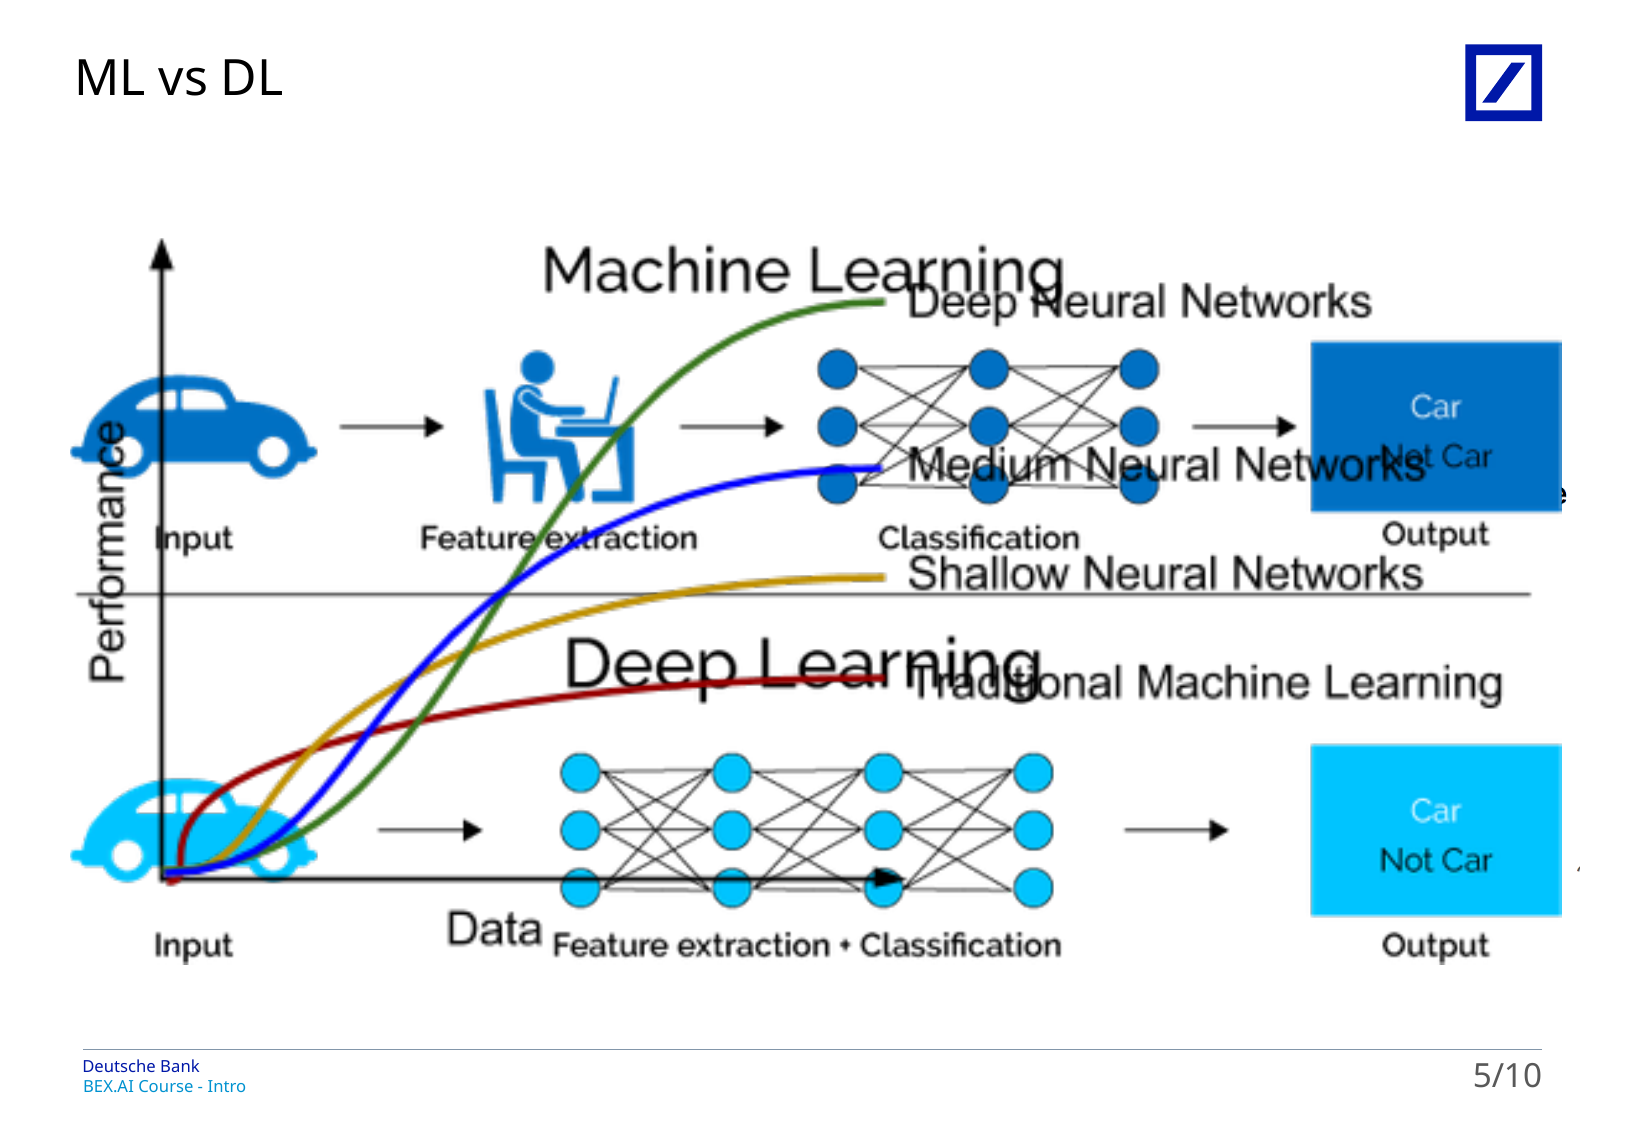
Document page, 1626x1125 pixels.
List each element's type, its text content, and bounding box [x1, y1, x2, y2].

picture [129, 1080, 133, 1090]
picture [58, 187, 1580, 1045]
title ML vs DL [74, 45, 1466, 106]
